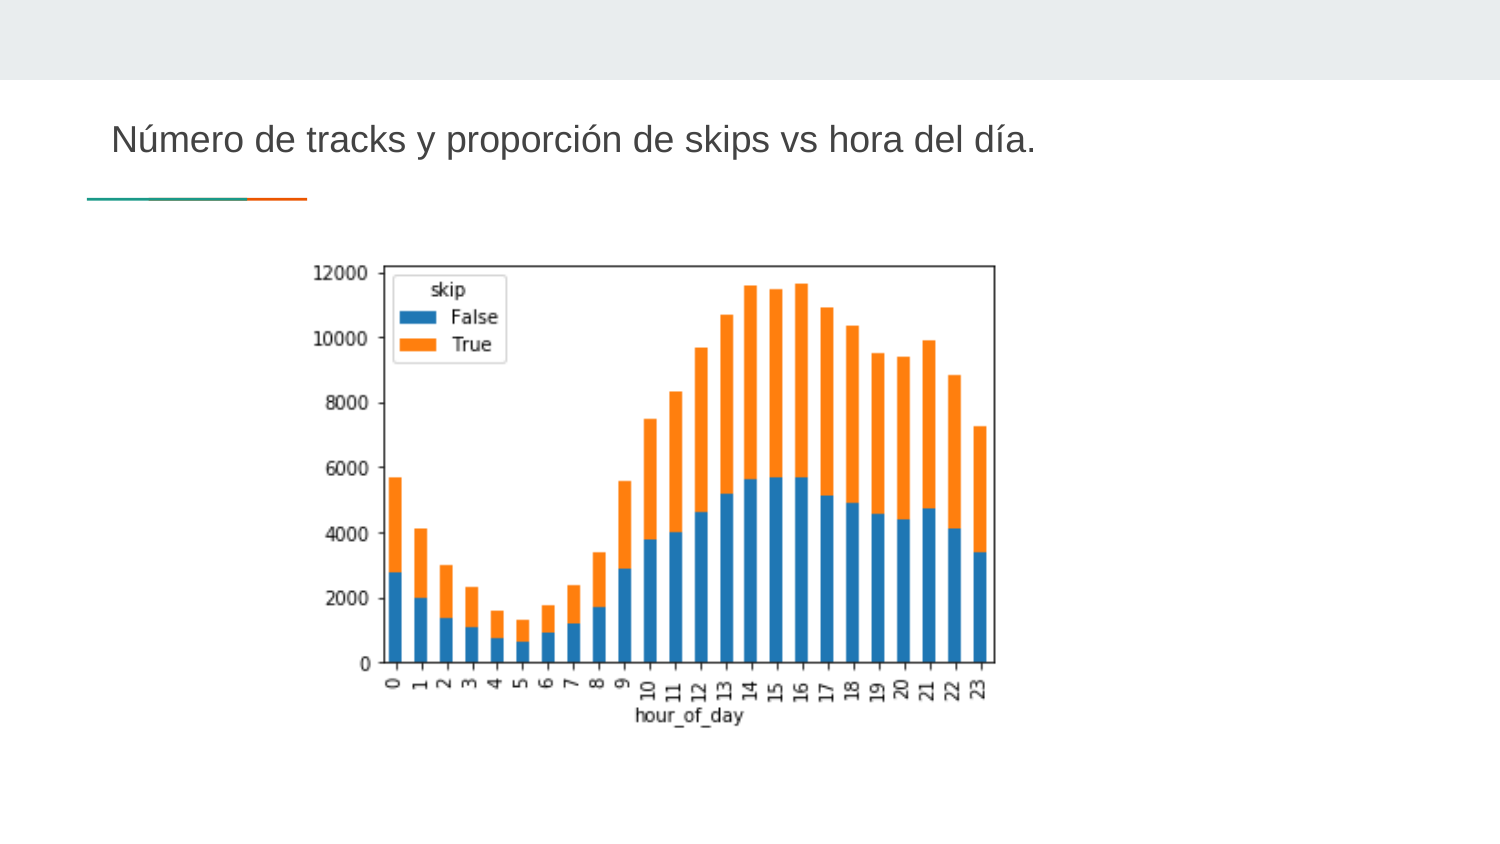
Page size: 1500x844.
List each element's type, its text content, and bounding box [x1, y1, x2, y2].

picture [299, 253, 1005, 739]
title Número de tracks y proporción de skips vs hora del día. [96, 92, 1358, 181]
